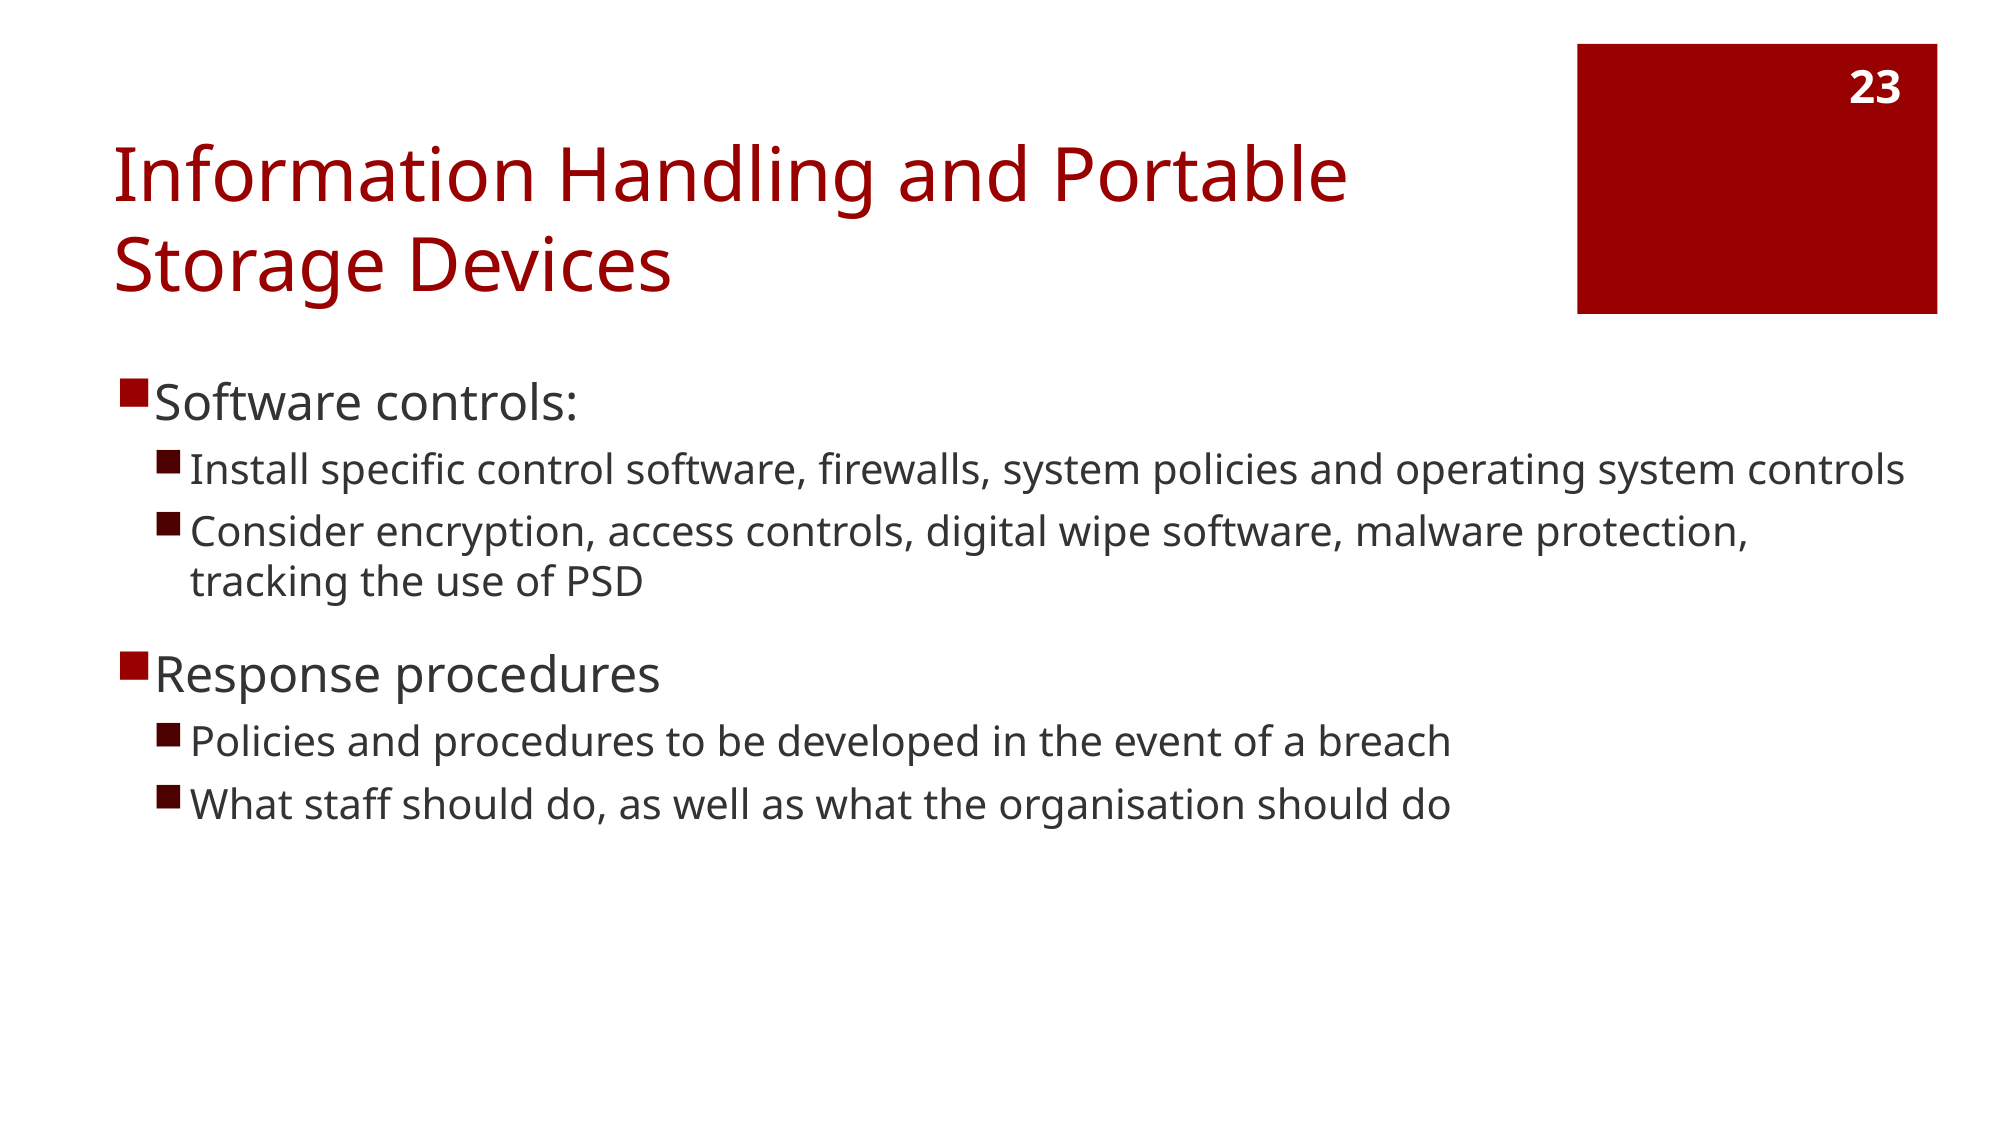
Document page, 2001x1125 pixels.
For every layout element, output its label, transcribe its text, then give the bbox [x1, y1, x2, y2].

list Software controls: Install specific control software, firewalls, system policies and operating system controls Consider encryption, access controls, digital wipe software, malware protection, tracking the use of PSD Response procedures Policies and procedures to be developed in the event of a breach What staff should do, as well as what the organisation should do [99, 362, 1931, 1054]
slide_number 23 [1805, 59, 1917, 120]
title Information Handling and Portable Storage Devices [98, 126, 1522, 314]
